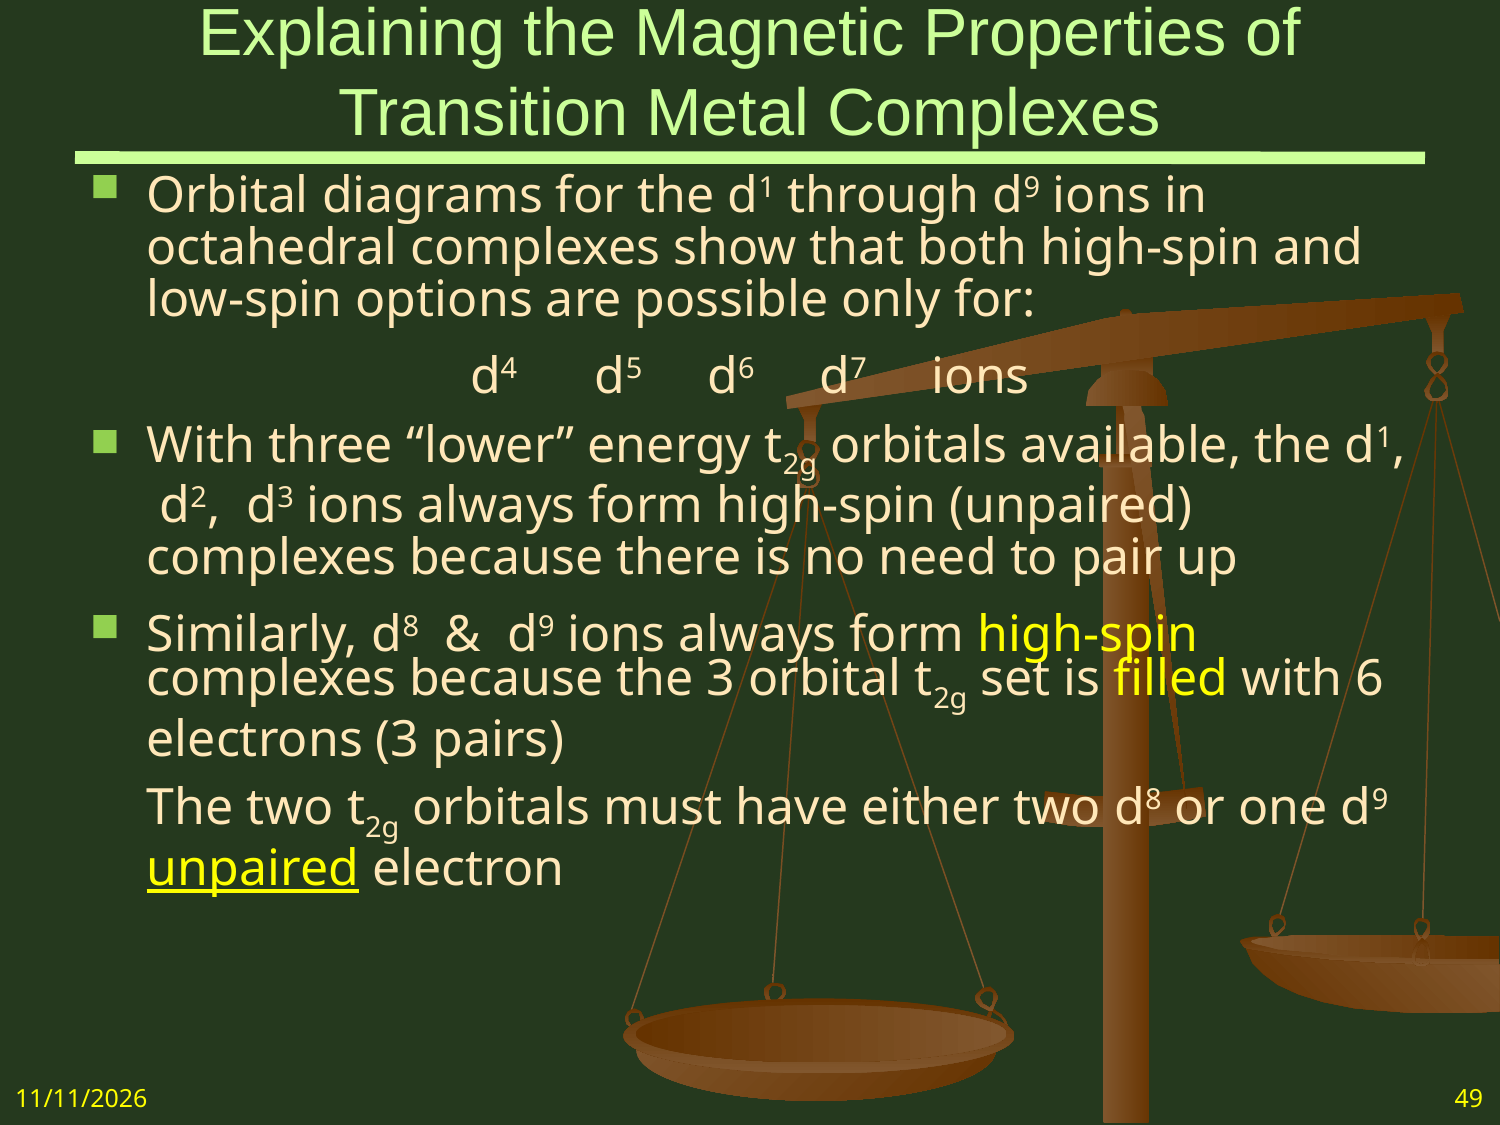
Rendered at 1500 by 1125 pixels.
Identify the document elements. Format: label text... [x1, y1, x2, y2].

list Orbital diagrams for the d1 through d9 ions in octahedral complexes show that both high-spin and low-spin options are possible only for: d4 d5 d6 d7 ions With three “lower” energy t2g orbitals available, the d1, d2, d3 ions always form high-spin (unpaired) complexes because there is no need to pair up Similarly, d8 & d9 ions always form high-spin complexes because the 3 orbital t2g set is filled with 6 electrons (3 pairs) The two t2g orbitals must have either two d8 or one d9 unpaired electron [74, 162, 1426, 1076]
slide_number 49 [1437, 1074, 1500, 1125]
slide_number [0, 1074, 163, 1125]
title Explaining the Magnetic Properties of Transition Metal Complexes [74, 0, 1426, 138]
